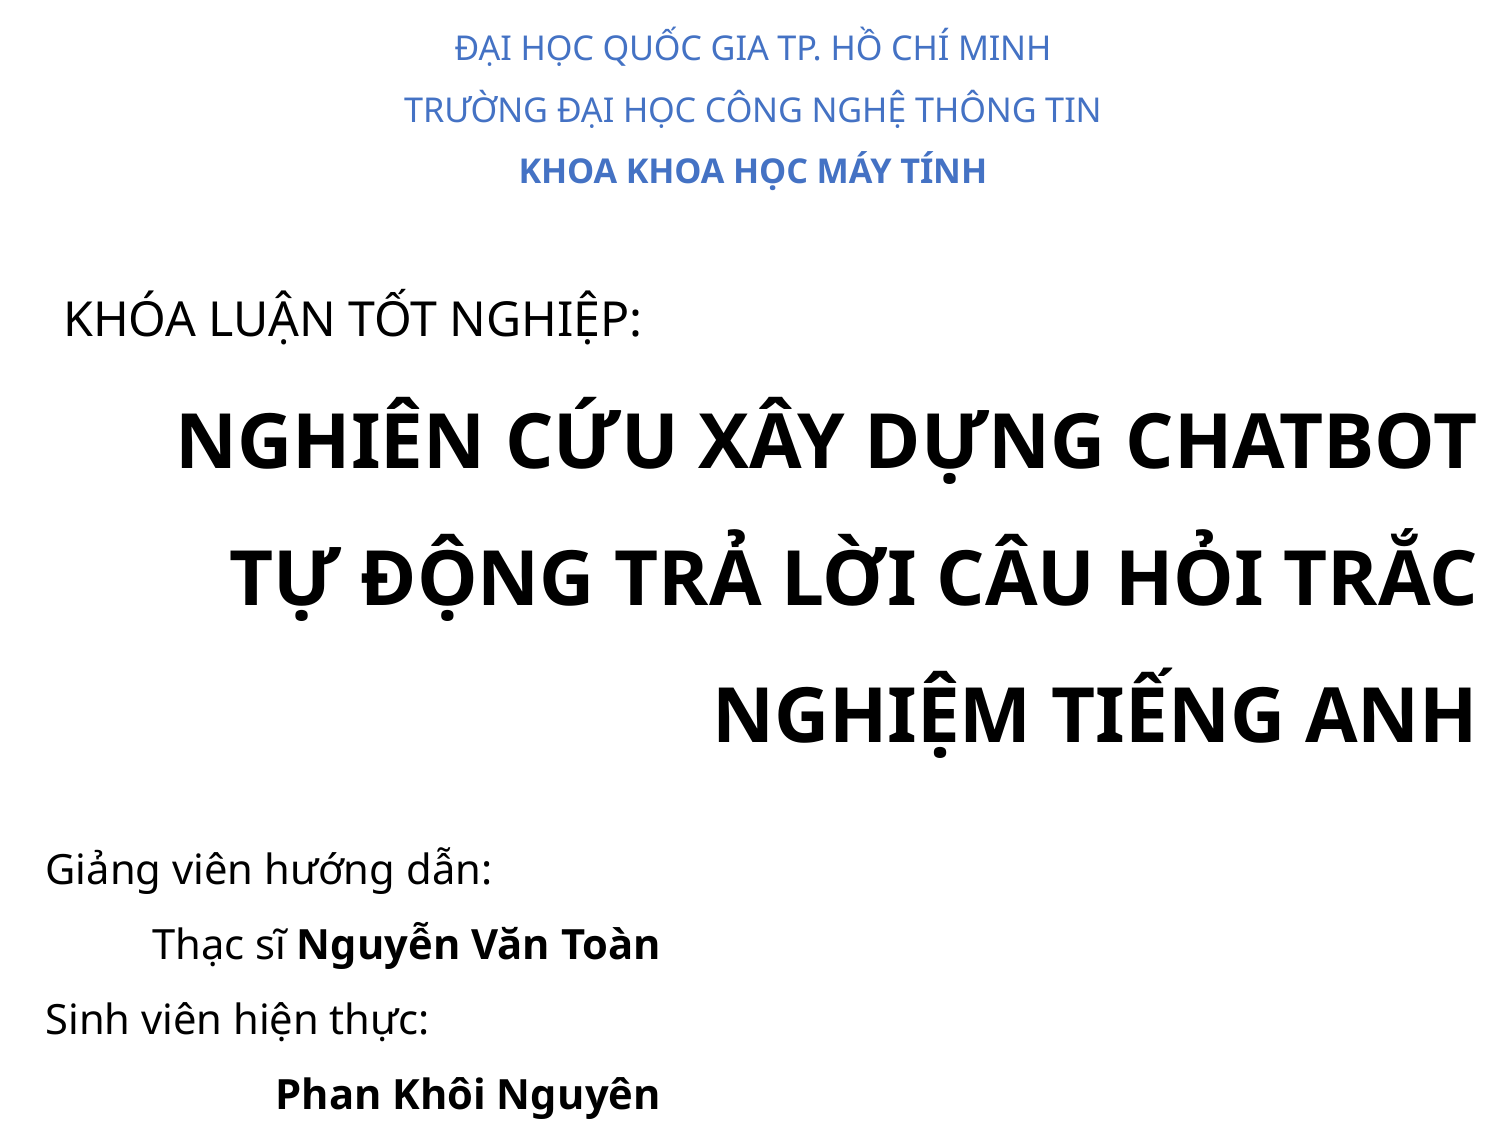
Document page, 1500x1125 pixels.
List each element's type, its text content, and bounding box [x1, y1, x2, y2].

text_box KHÓA LUẬN TỐT NGHIỆP: NGHIÊN CỨU XÂY DỰNG CHATBOT TỰ ĐỘNG TRẢ LỜI CÂU HỎI TRẮC NGHIỆM TIẾNG ANH [52, 252, 1490, 765]
text_box Giảng viên hướng dẫn: Thạc sĩ Nguyễn Văn Toàn Sinh viên hiện thực: Phan Khôi Nguyên [34, 820, 673, 1115]
text_box ĐẠI HỌC QUỐC GIA TP. HỒ CHÍ MINH TRƯỜNG ĐẠI HỌC CÔNG NGHỆ THÔNG TIN KHOA KHOA HỌC MÁY TÍNH [34, 0, 1472, 197]
